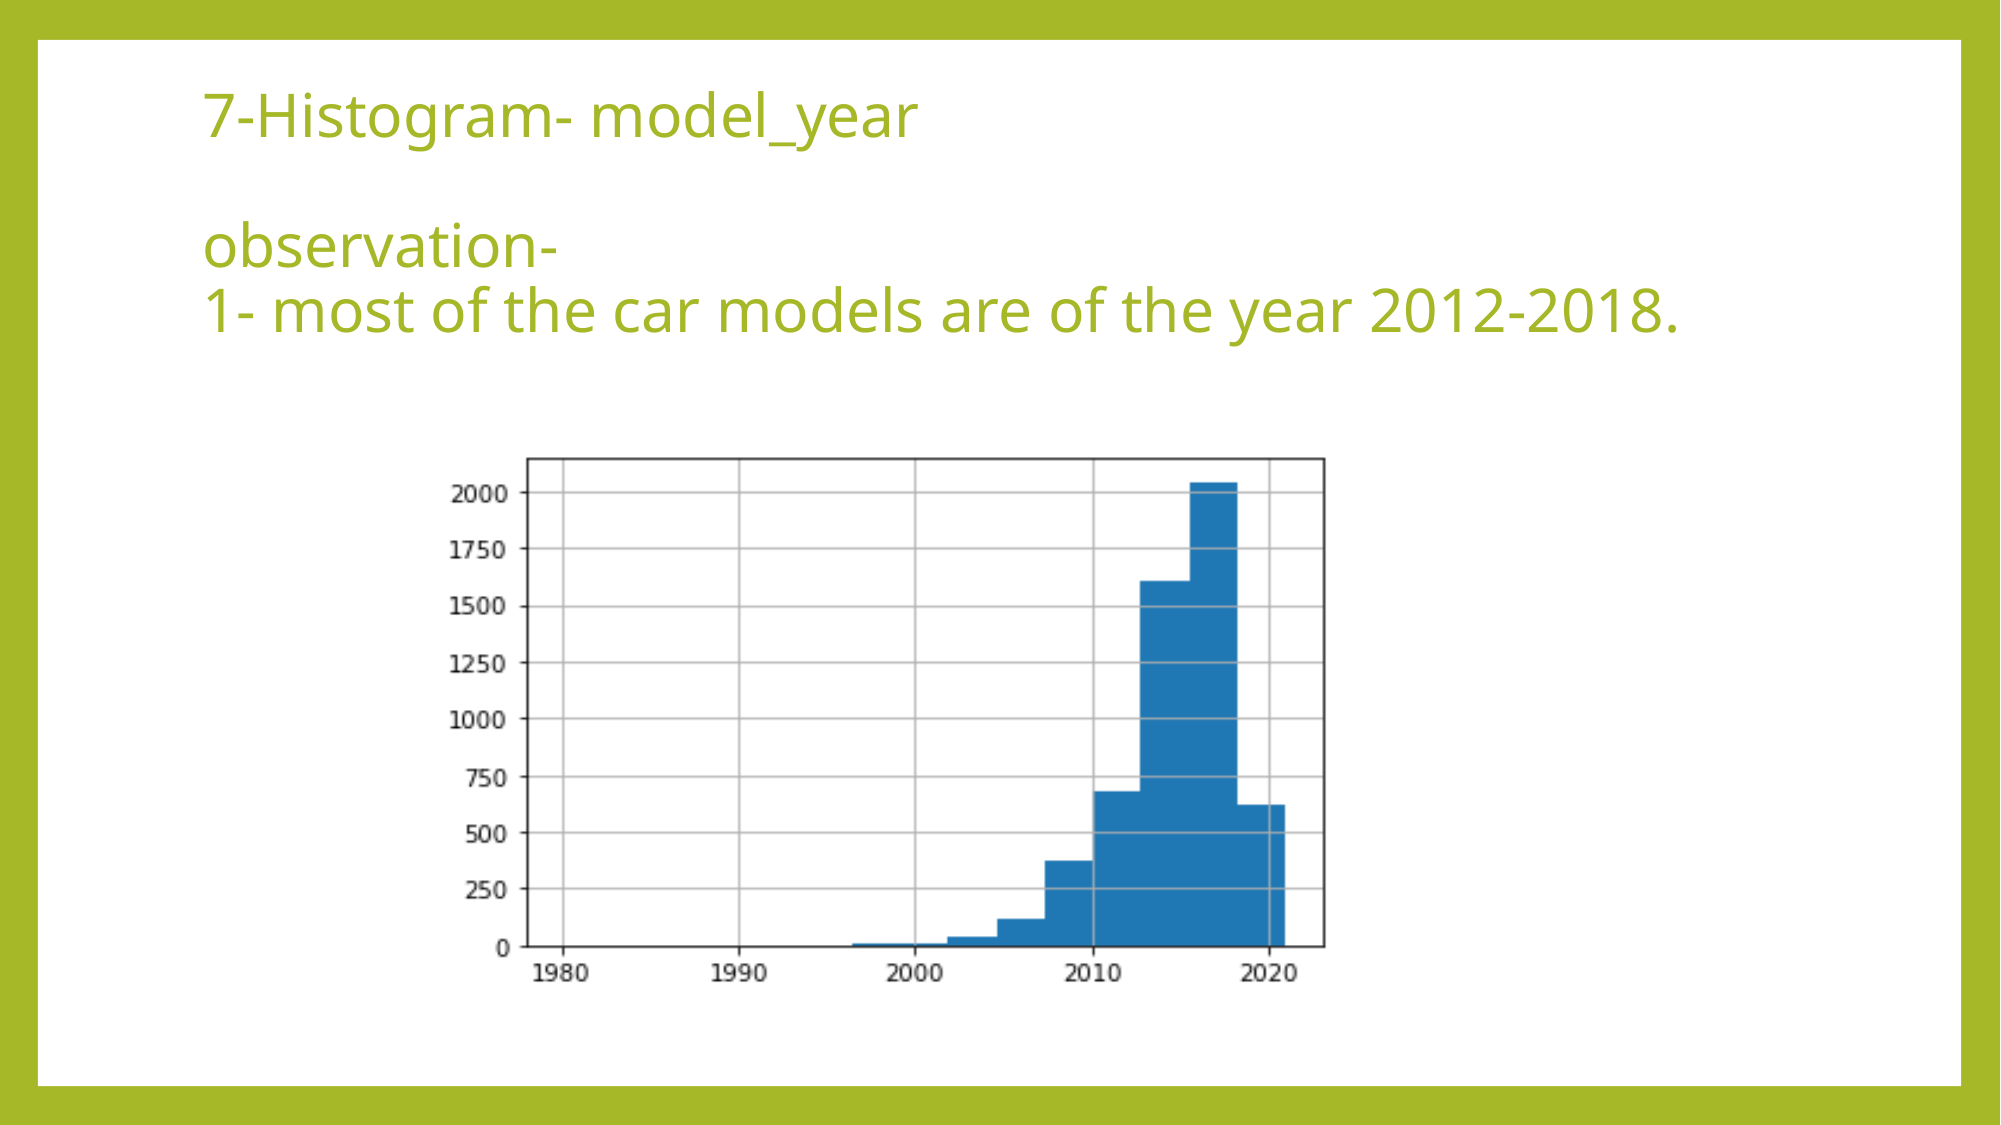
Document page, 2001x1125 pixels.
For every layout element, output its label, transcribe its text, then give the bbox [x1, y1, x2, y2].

title 7-Histogram- model_year observation- 1- most of the car models are of the year 2012-2018. [187, 57, 1808, 373]
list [432, 445, 1338, 1001]
